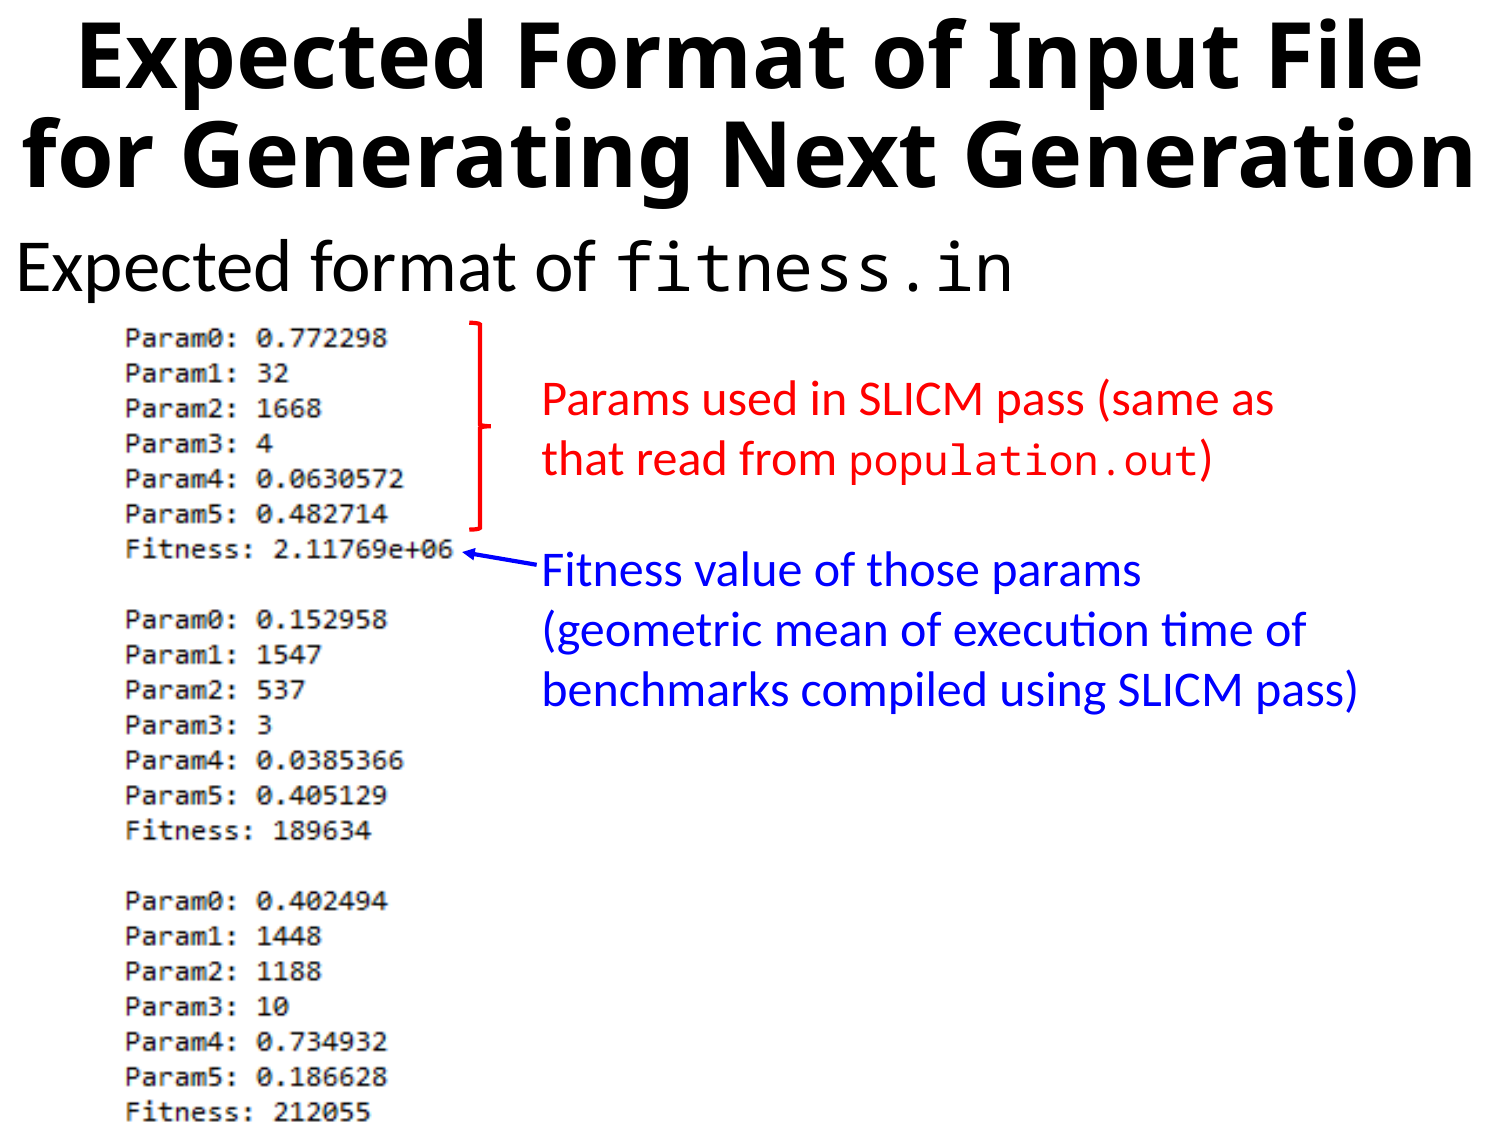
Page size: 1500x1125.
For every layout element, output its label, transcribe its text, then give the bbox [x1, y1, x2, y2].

picture [123, 322, 527, 1125]
text_box Params used in SLICM pass (same as that read from population.out) [527, 357, 1377, 493]
list Expected format of fitness.in [0, 219, 1500, 1125]
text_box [462, 552, 537, 565]
text_box Fitness value of those params (geometric mean of execution time of benchmarks compiled using SLICM pass) [527, 529, 1377, 725]
title Expected Format of Input File for Generating Next Generation [0, 0, 1500, 218]
